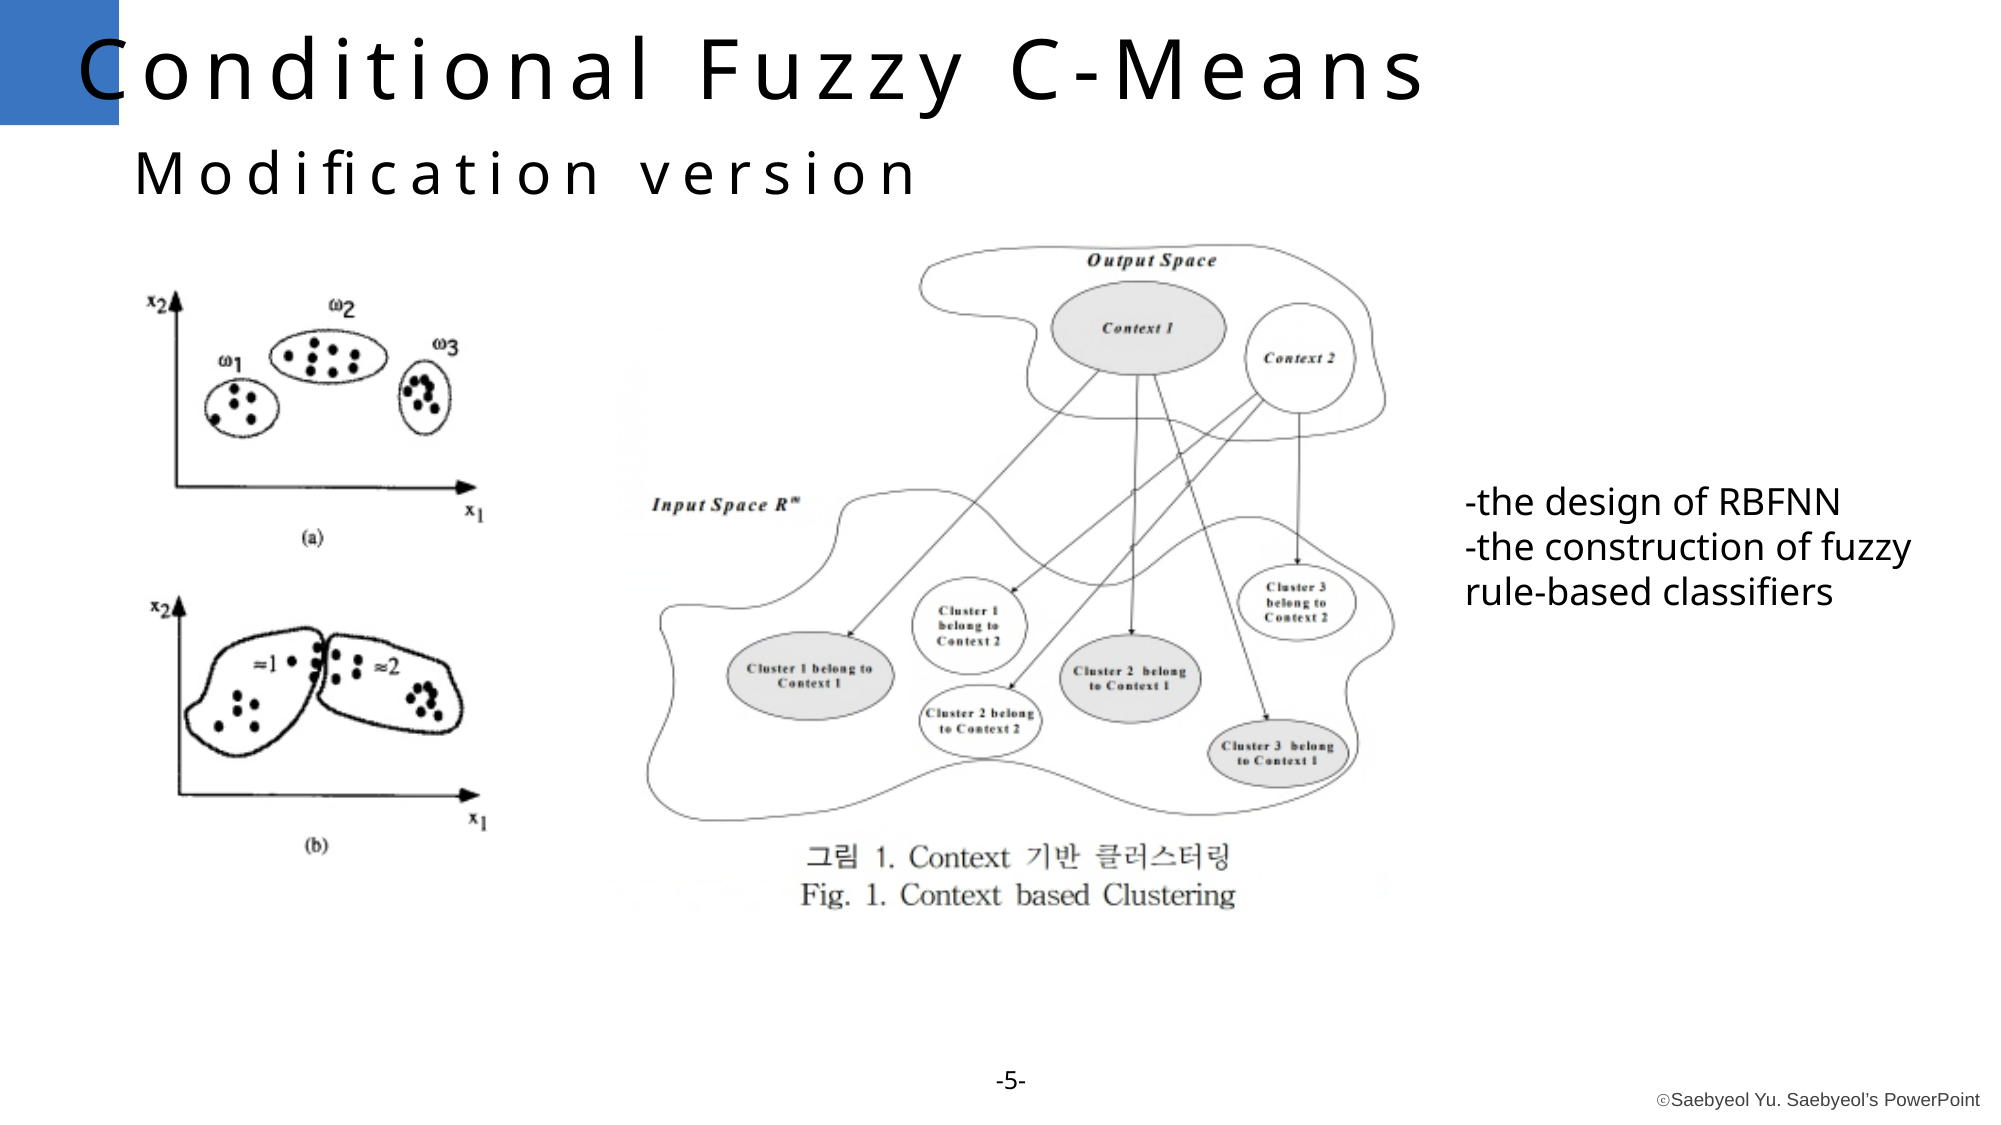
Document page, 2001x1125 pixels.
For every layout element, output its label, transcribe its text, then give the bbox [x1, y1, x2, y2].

picture [609, 219, 1410, 913]
picture [118, 271, 535, 862]
text_box Conditional Fuzzy C-Means [62, 9, 1440, 124]
slide_number -5- [958, 1038, 1041, 1125]
text_box [0, 0, 120, 126]
text_box -the design of RBFNN -the construction of fuzzy rule-based classifiers [1450, 470, 2000, 621]
text_box Modification version [118, 129, 1347, 214]
